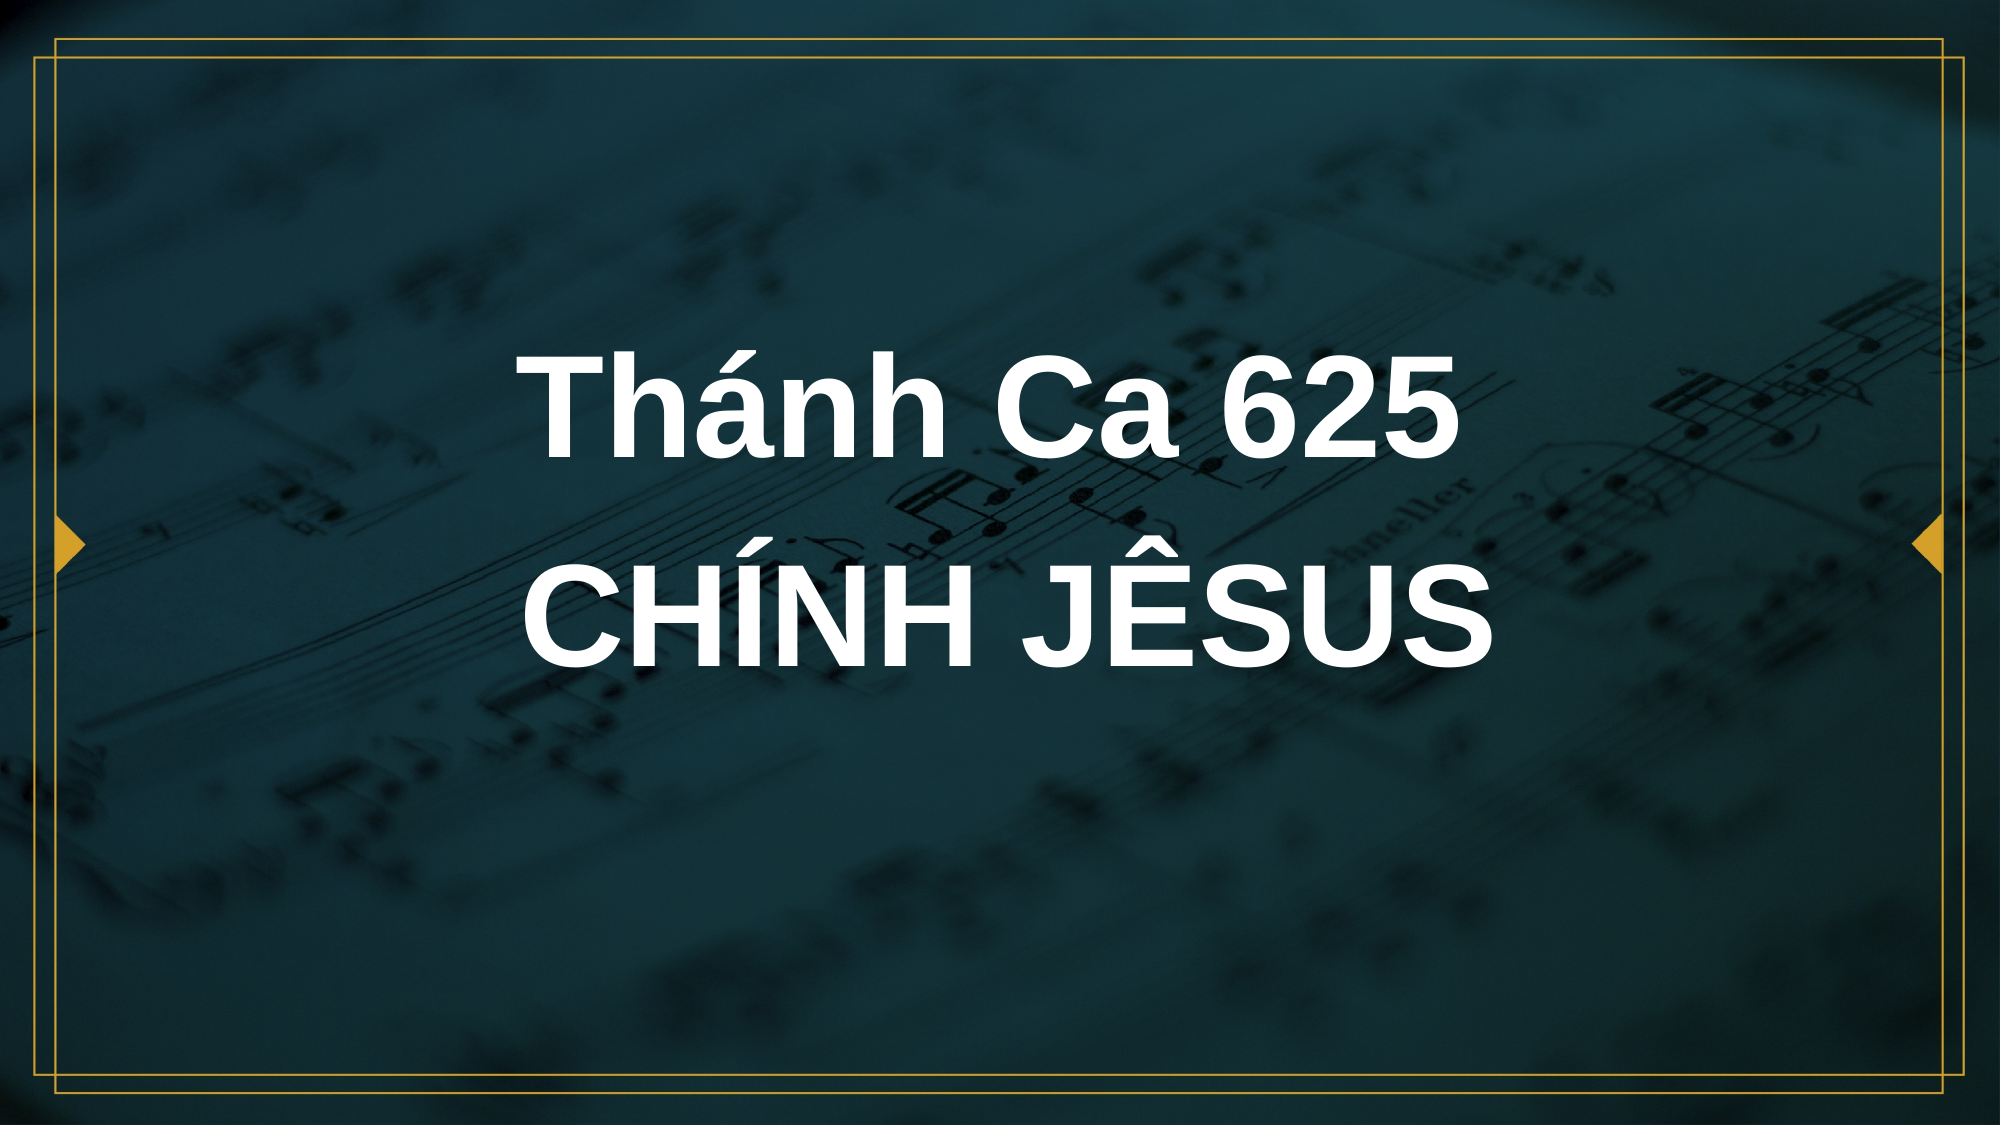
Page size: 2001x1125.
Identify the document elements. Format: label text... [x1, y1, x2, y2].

title Thánh Ca 625 CHÍNH JÊSUS [103, 151, 1875, 821]
picture [0, 0, 2000, 1125]
